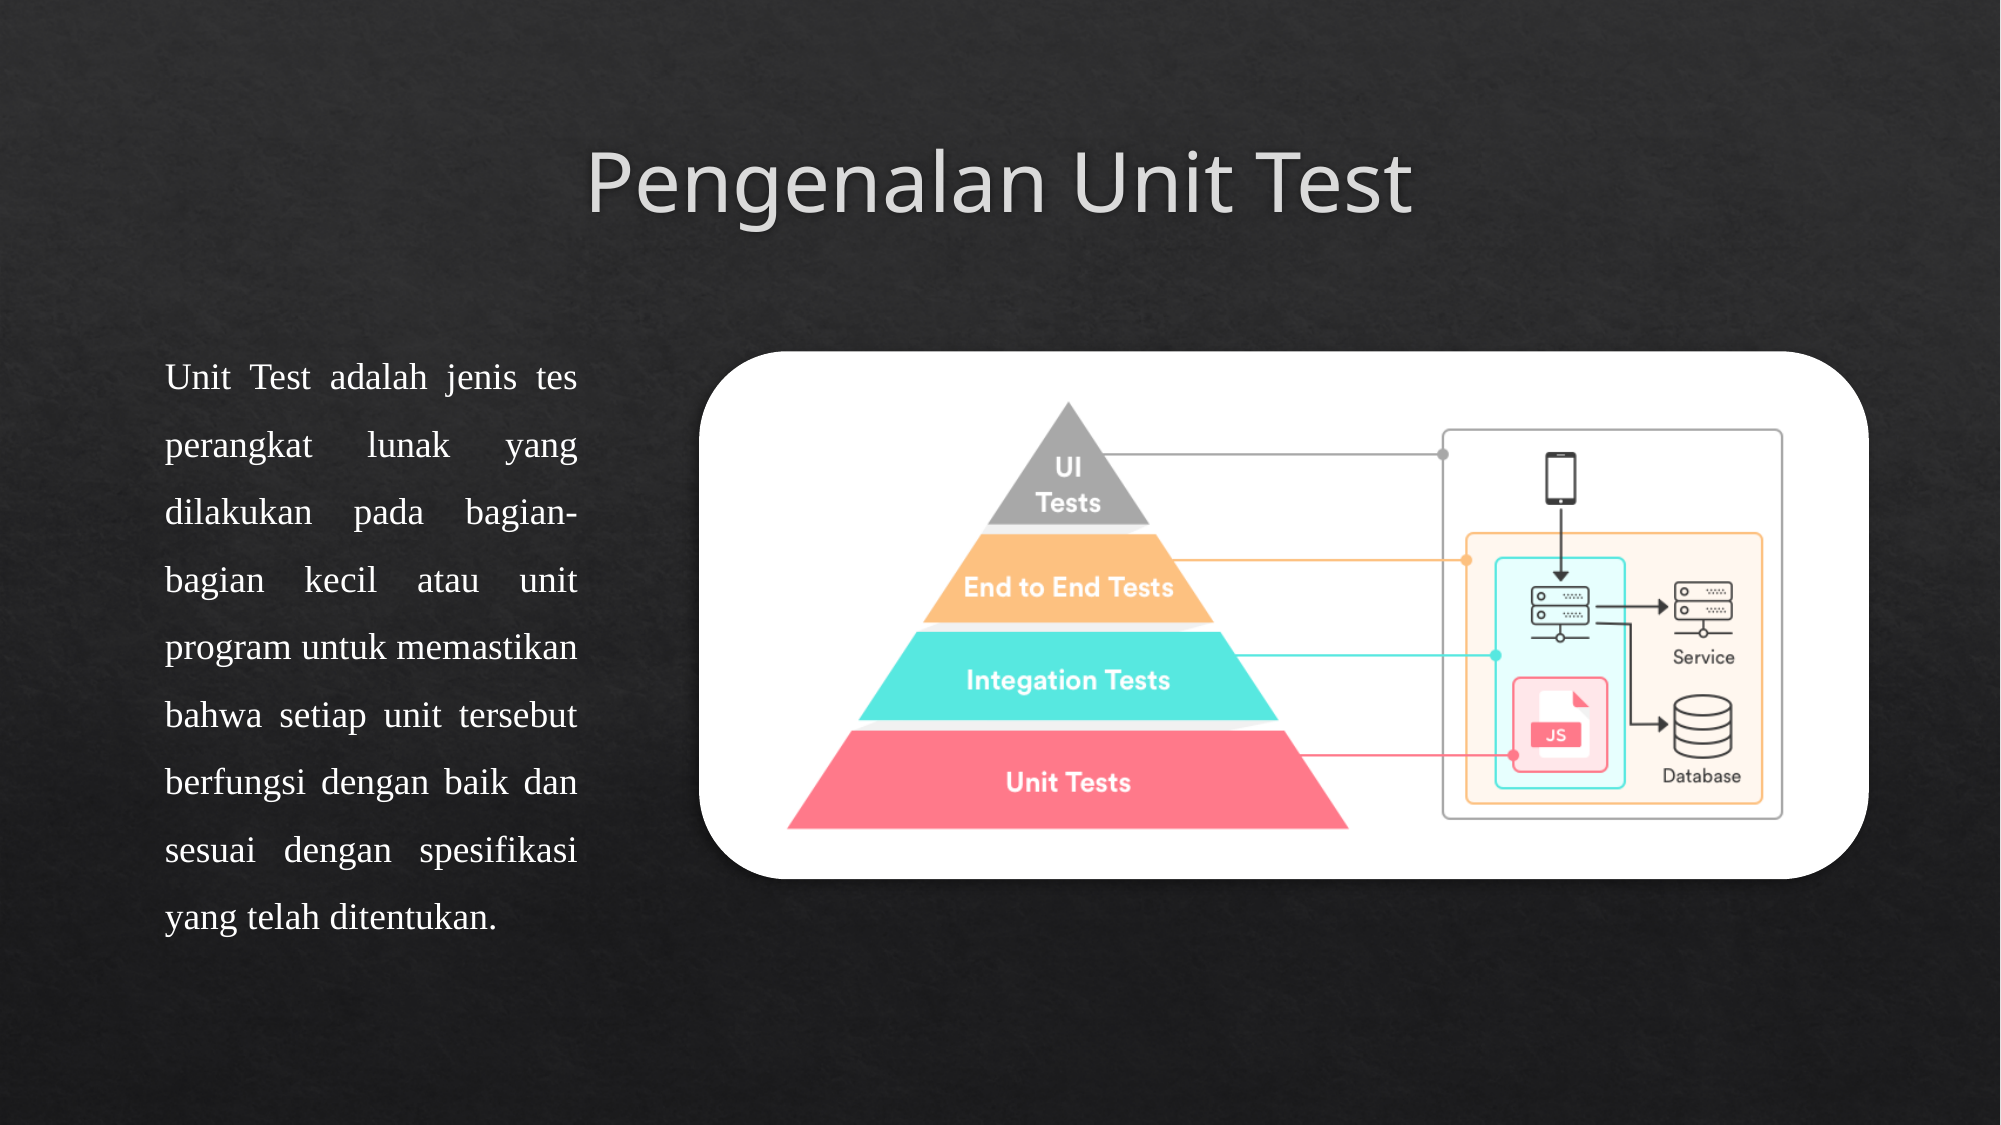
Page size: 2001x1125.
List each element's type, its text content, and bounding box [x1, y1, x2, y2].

title Pengenalan Unit Test [149, 99, 1849, 260]
picture [698, 351, 1870, 880]
text_box Unit Test adalah jenis tes perangkat lunak yang dilakukan pada bagian-bagian kecil atau unit program untuk memastikan bahwa setiap unit tersebut berfungsi dengan baik dan sesuai dengan spesifikasi yang telah ditentukan. [150, 322, 594, 1013]
